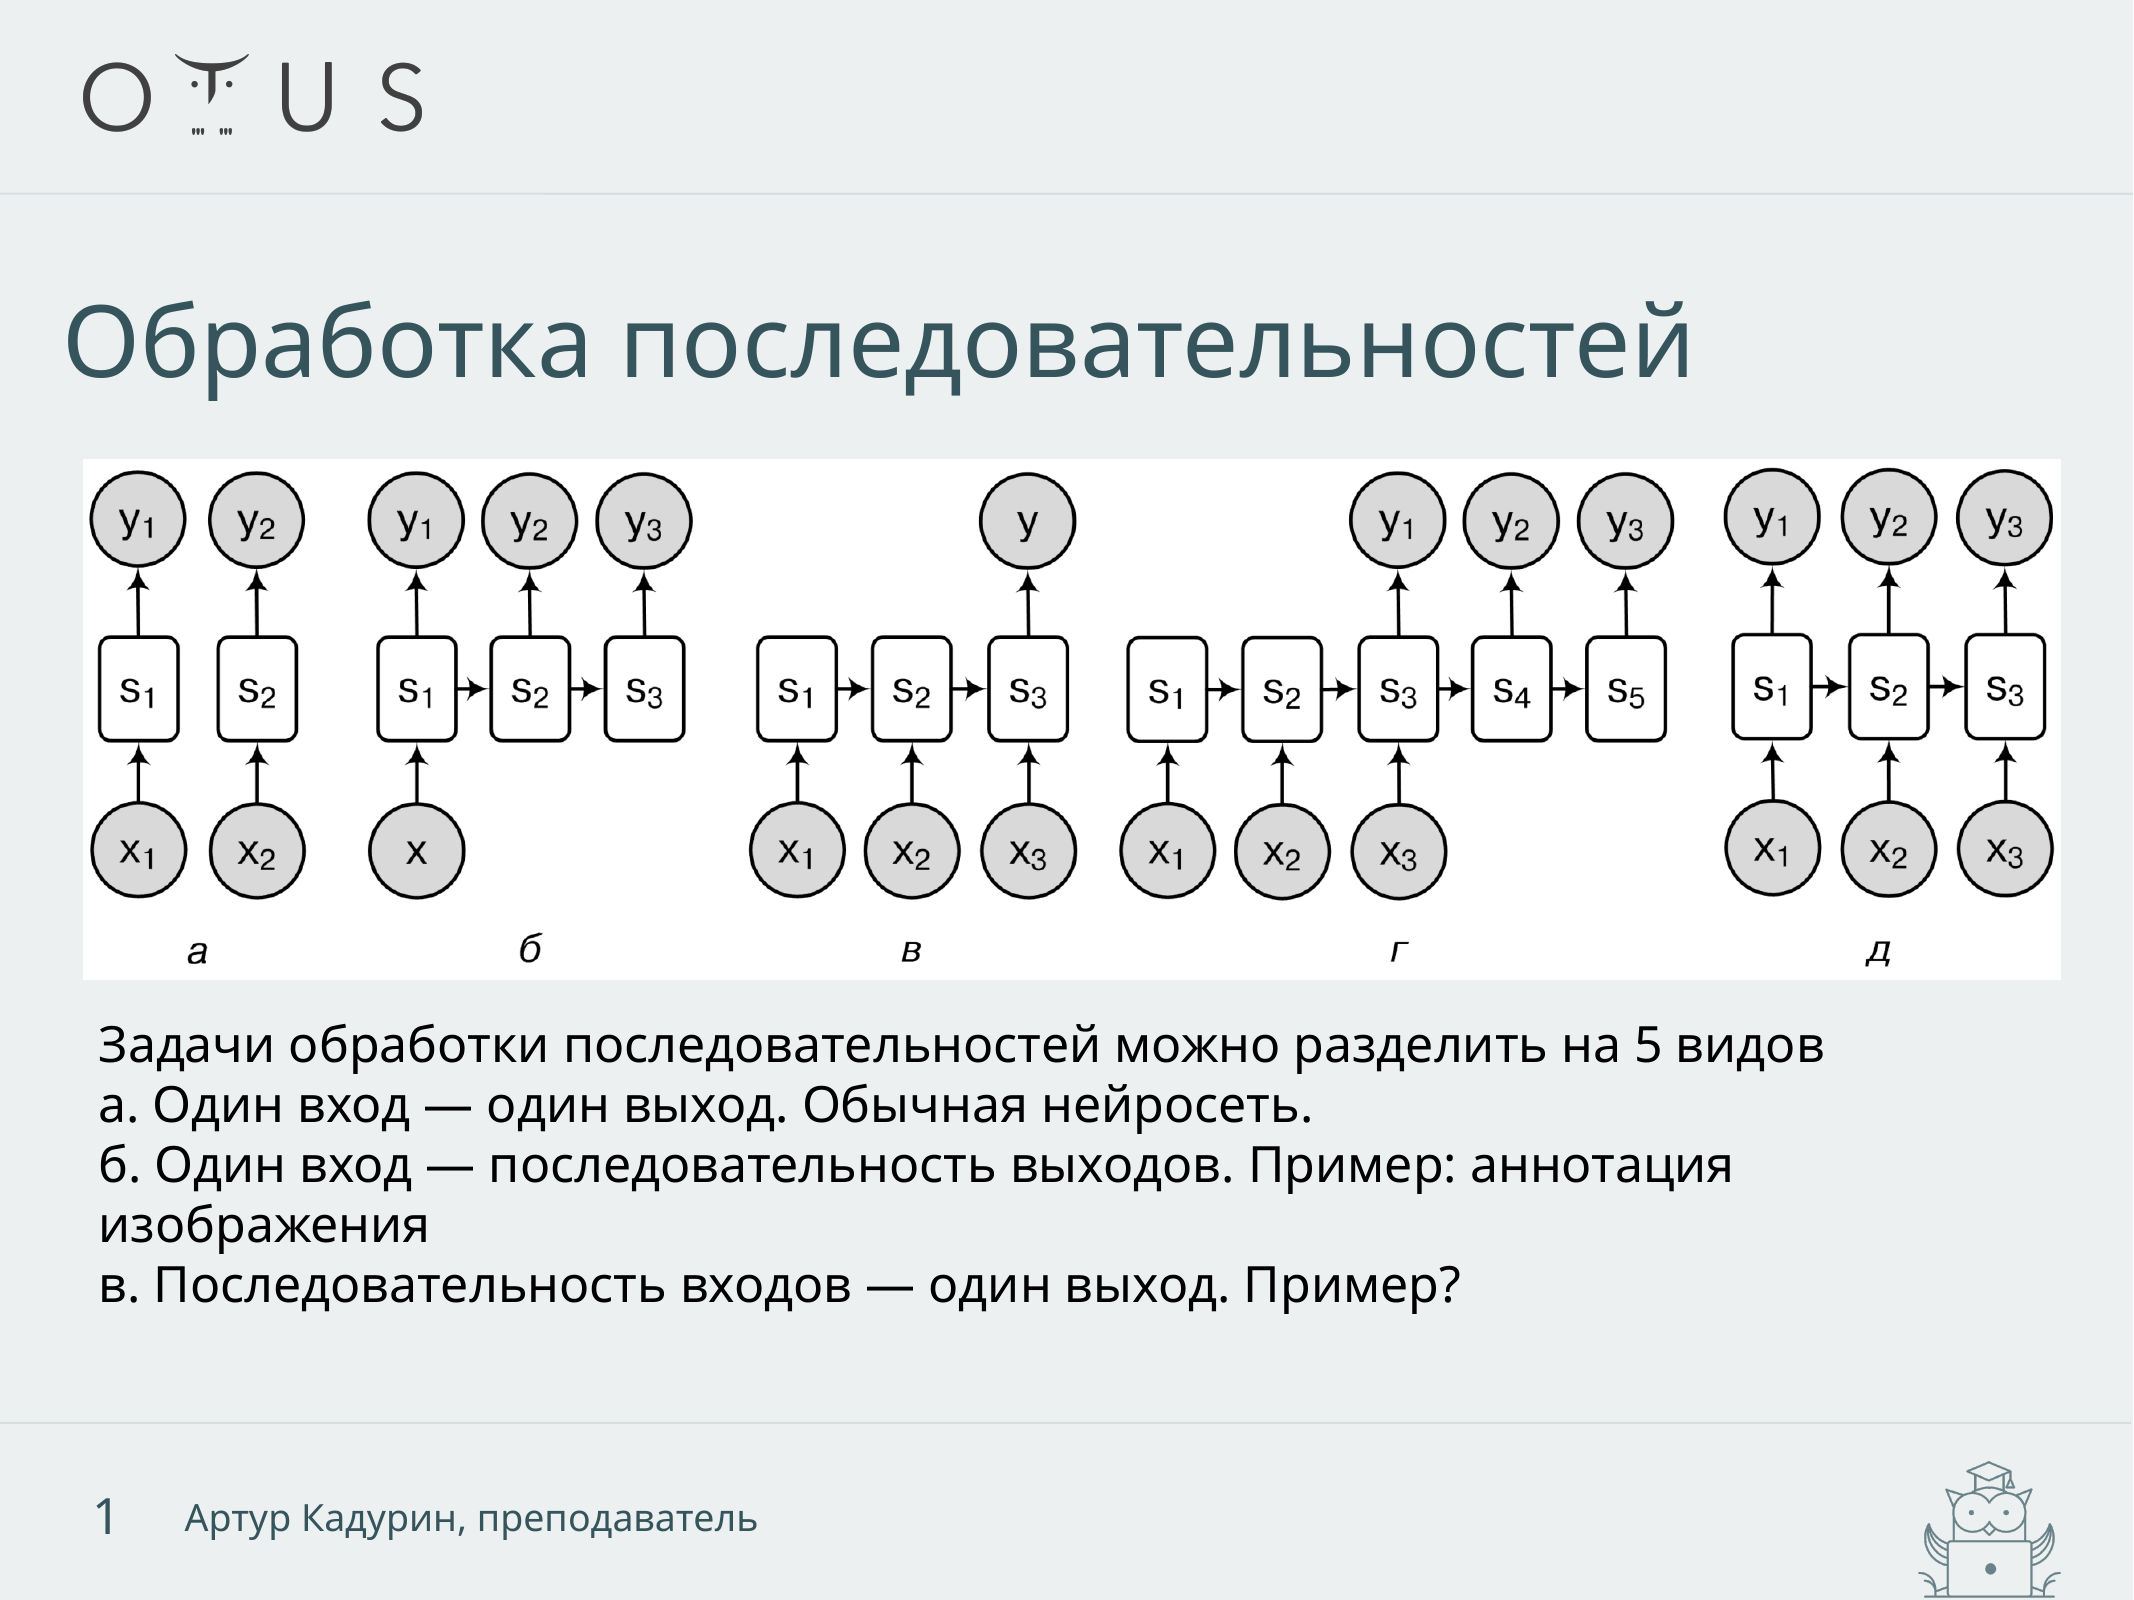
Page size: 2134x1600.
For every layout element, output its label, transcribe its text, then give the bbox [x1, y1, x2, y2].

text_box 1 [83, 1476, 143, 1553]
text_box Артур Кадурин, преподаватель [176, 1485, 768, 1548]
picture [1918, 1461, 2061, 1598]
picture [83, 459, 2061, 980]
picture [83, 54, 422, 135]
text_box Задачи обработки последовательностей можно разделить на 5 видов а. Один вход — один выход. Обычная нейросеть. б. Один вход — последовательность выходов. Пример: аннотация изображения в. Последовательность входов — один выход. Пример? [83, 1005, 2061, 1320]
text_box Обработка последовательностей [54, 269, 1706, 406]
